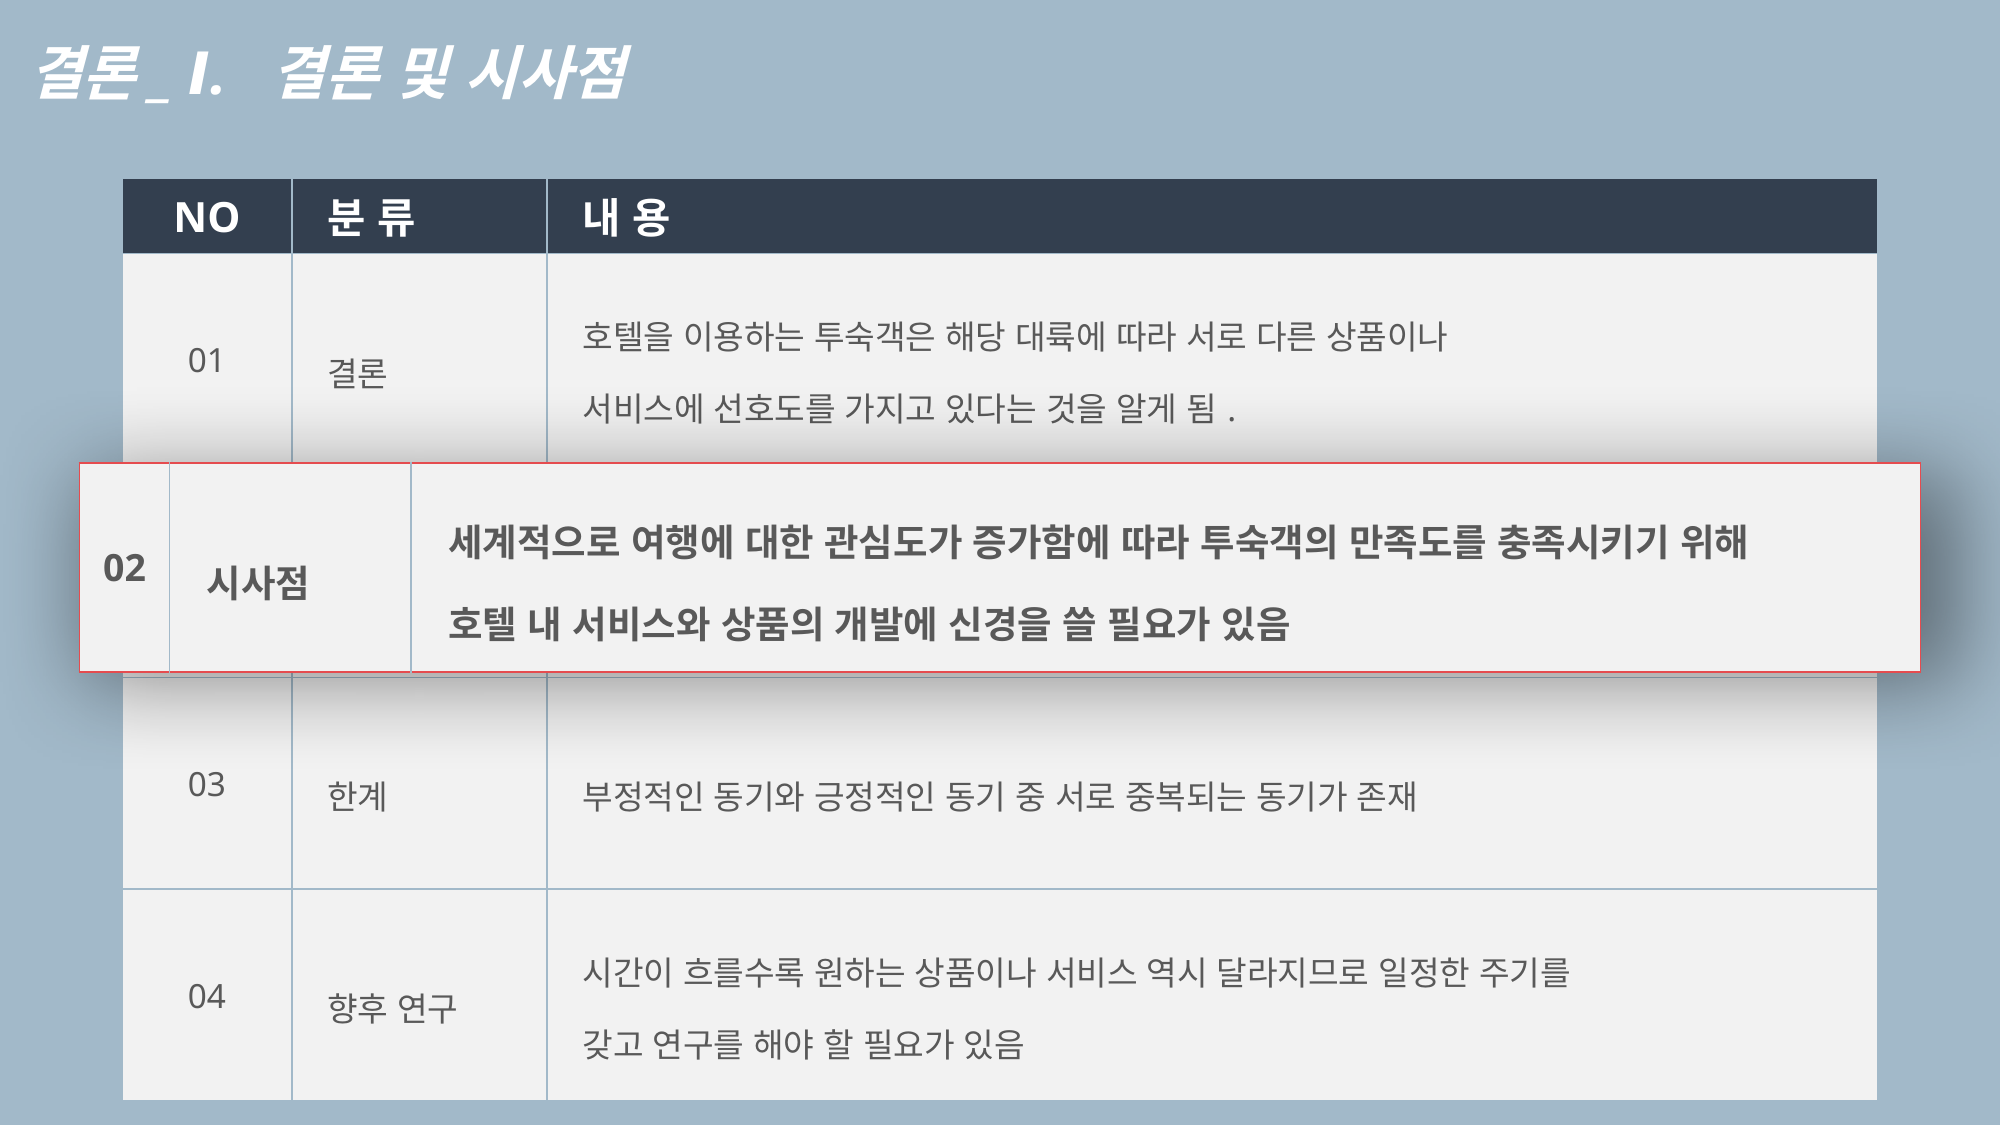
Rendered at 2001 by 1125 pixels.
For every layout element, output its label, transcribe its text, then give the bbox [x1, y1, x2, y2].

table_cell 04 [123, 890, 291, 1100]
table_cell 01 [123, 254, 291, 415]
table_header 02 [80, 464, 169, 671]
text_box 결론_ Ⅰ. 결론 및 시사점 [14, 28, 1131, 114]
table_cell 향후 연구 [293, 890, 546, 1100]
table_header NO [123, 179, 291, 253]
table_cell 호텔을 이용하는 투숙객은 해당 대륙에 따라 서로 다른 상품이나 서비스에 선호도를 가지고 있다는 것을 알게 됨. [548, 254, 1877, 412]
table_header 세계적으로 여행에 대한 관심도가 증가함에 따라 투숙객의 만족도를 충족시키기 위해 호텔 내 서비스와 상품의 개발에 신경을 쓸 필요가 있음 [412, 464, 1920, 671]
table_cell 결론 [293, 254, 546, 412]
table_header 내 용 [548, 179, 1877, 253]
table_cell 시간이 흐를수록 원하는 상품이나 서비스 역시 달라지므로 일정한 주기를 갖고 연구를 해야 할 필요가 있음 [548, 890, 1877, 1100]
table_cell 한계 [293, 746, 546, 888]
table_cell 부정적인 동기와 긍정적인 동기 중 서로 중복되는 동기가 존재 [548, 746, 1877, 888]
table_header 시사점 [170, 464, 410, 671]
table_cell 03 [123, 743, 291, 888]
table_header 분 류 [293, 179, 546, 253]
